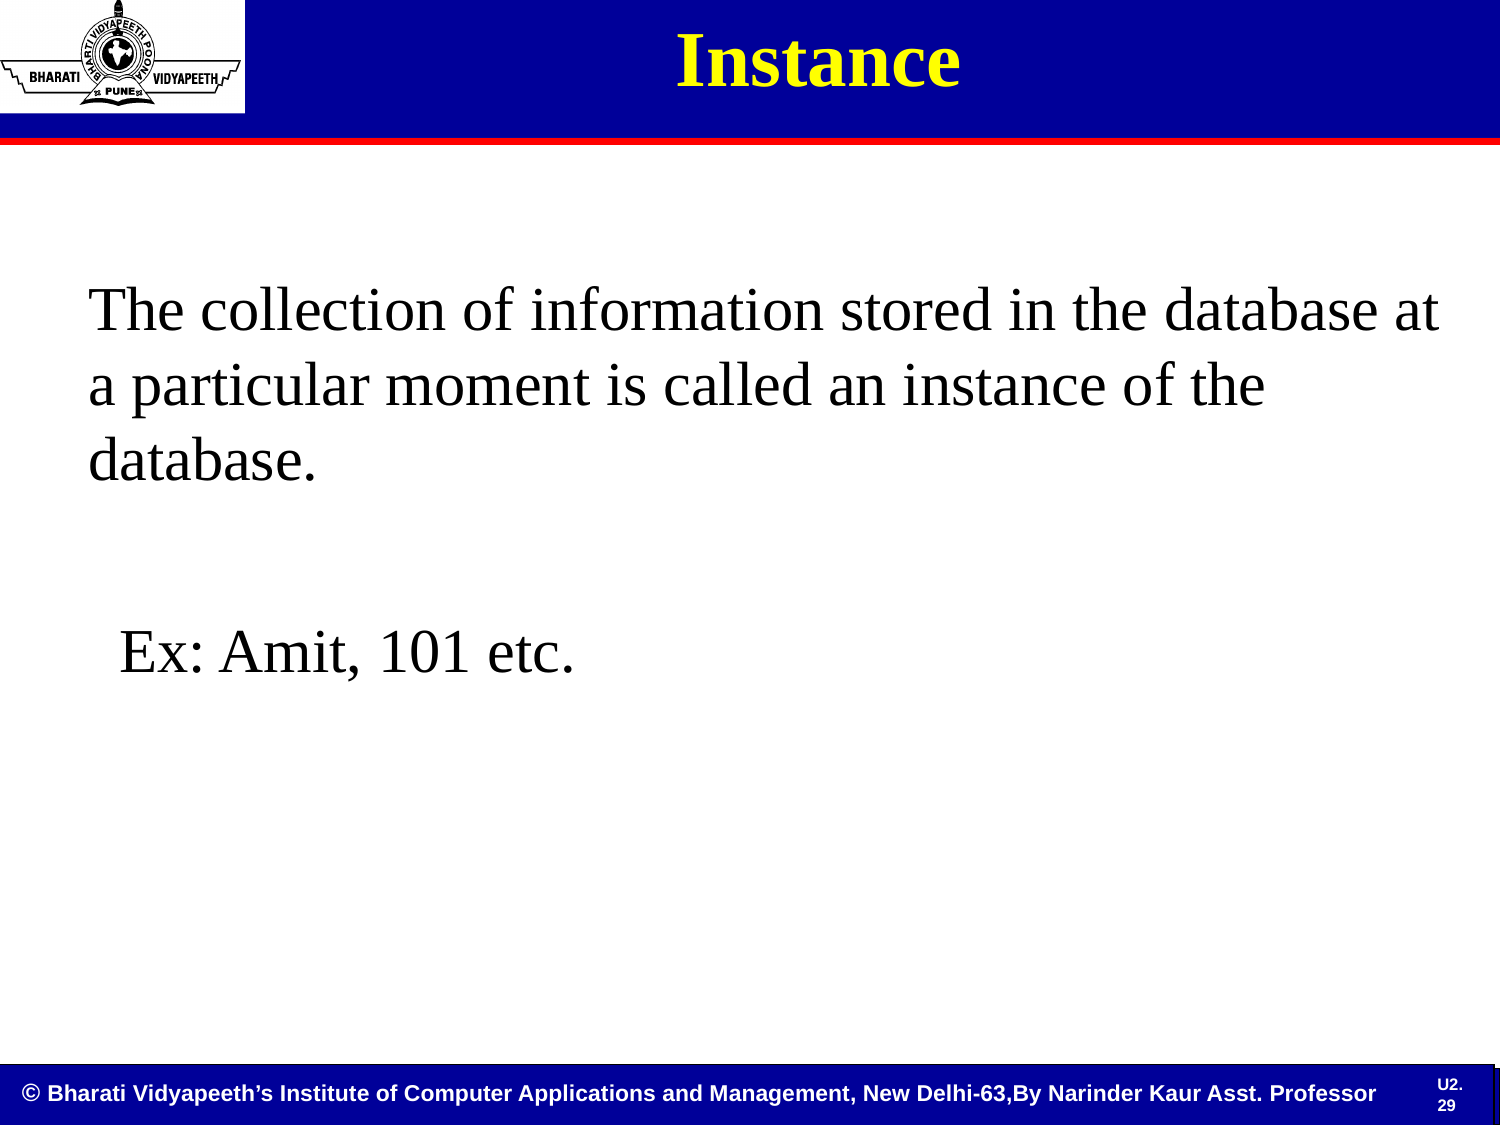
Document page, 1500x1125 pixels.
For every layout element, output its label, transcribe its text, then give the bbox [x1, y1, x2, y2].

title Instance [258, 0, 1379, 132]
picture [0, 0, 241, 106]
subtitle The collection of information stored in the database at a particular moment is called an instance of the database. Ex: Amit, 101 etc. [72, 172, 1469, 1030]
